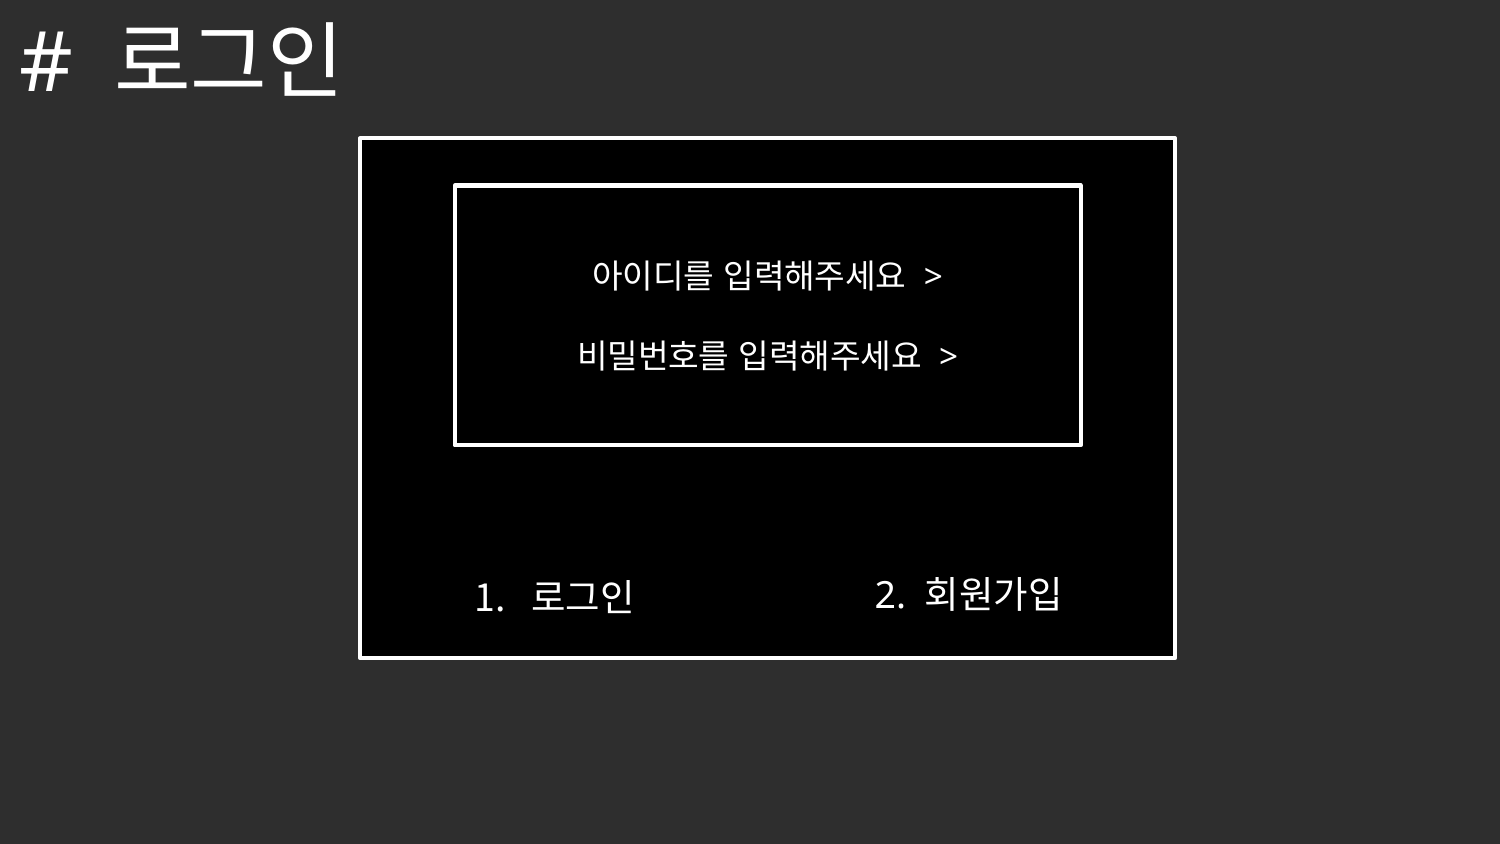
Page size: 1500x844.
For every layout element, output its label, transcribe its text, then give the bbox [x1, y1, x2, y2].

text_box # 로그인 [4, 0, 359, 116]
text_box 2. 회원가입 [859, 563, 1078, 624]
text_box [358, 136, 1177, 660]
text_box 아이디를 입력해주세요 > 비밀번호를 입력해주세요 > [453, 183, 1083, 447]
text_box 로그인 [460, 566, 650, 627]
